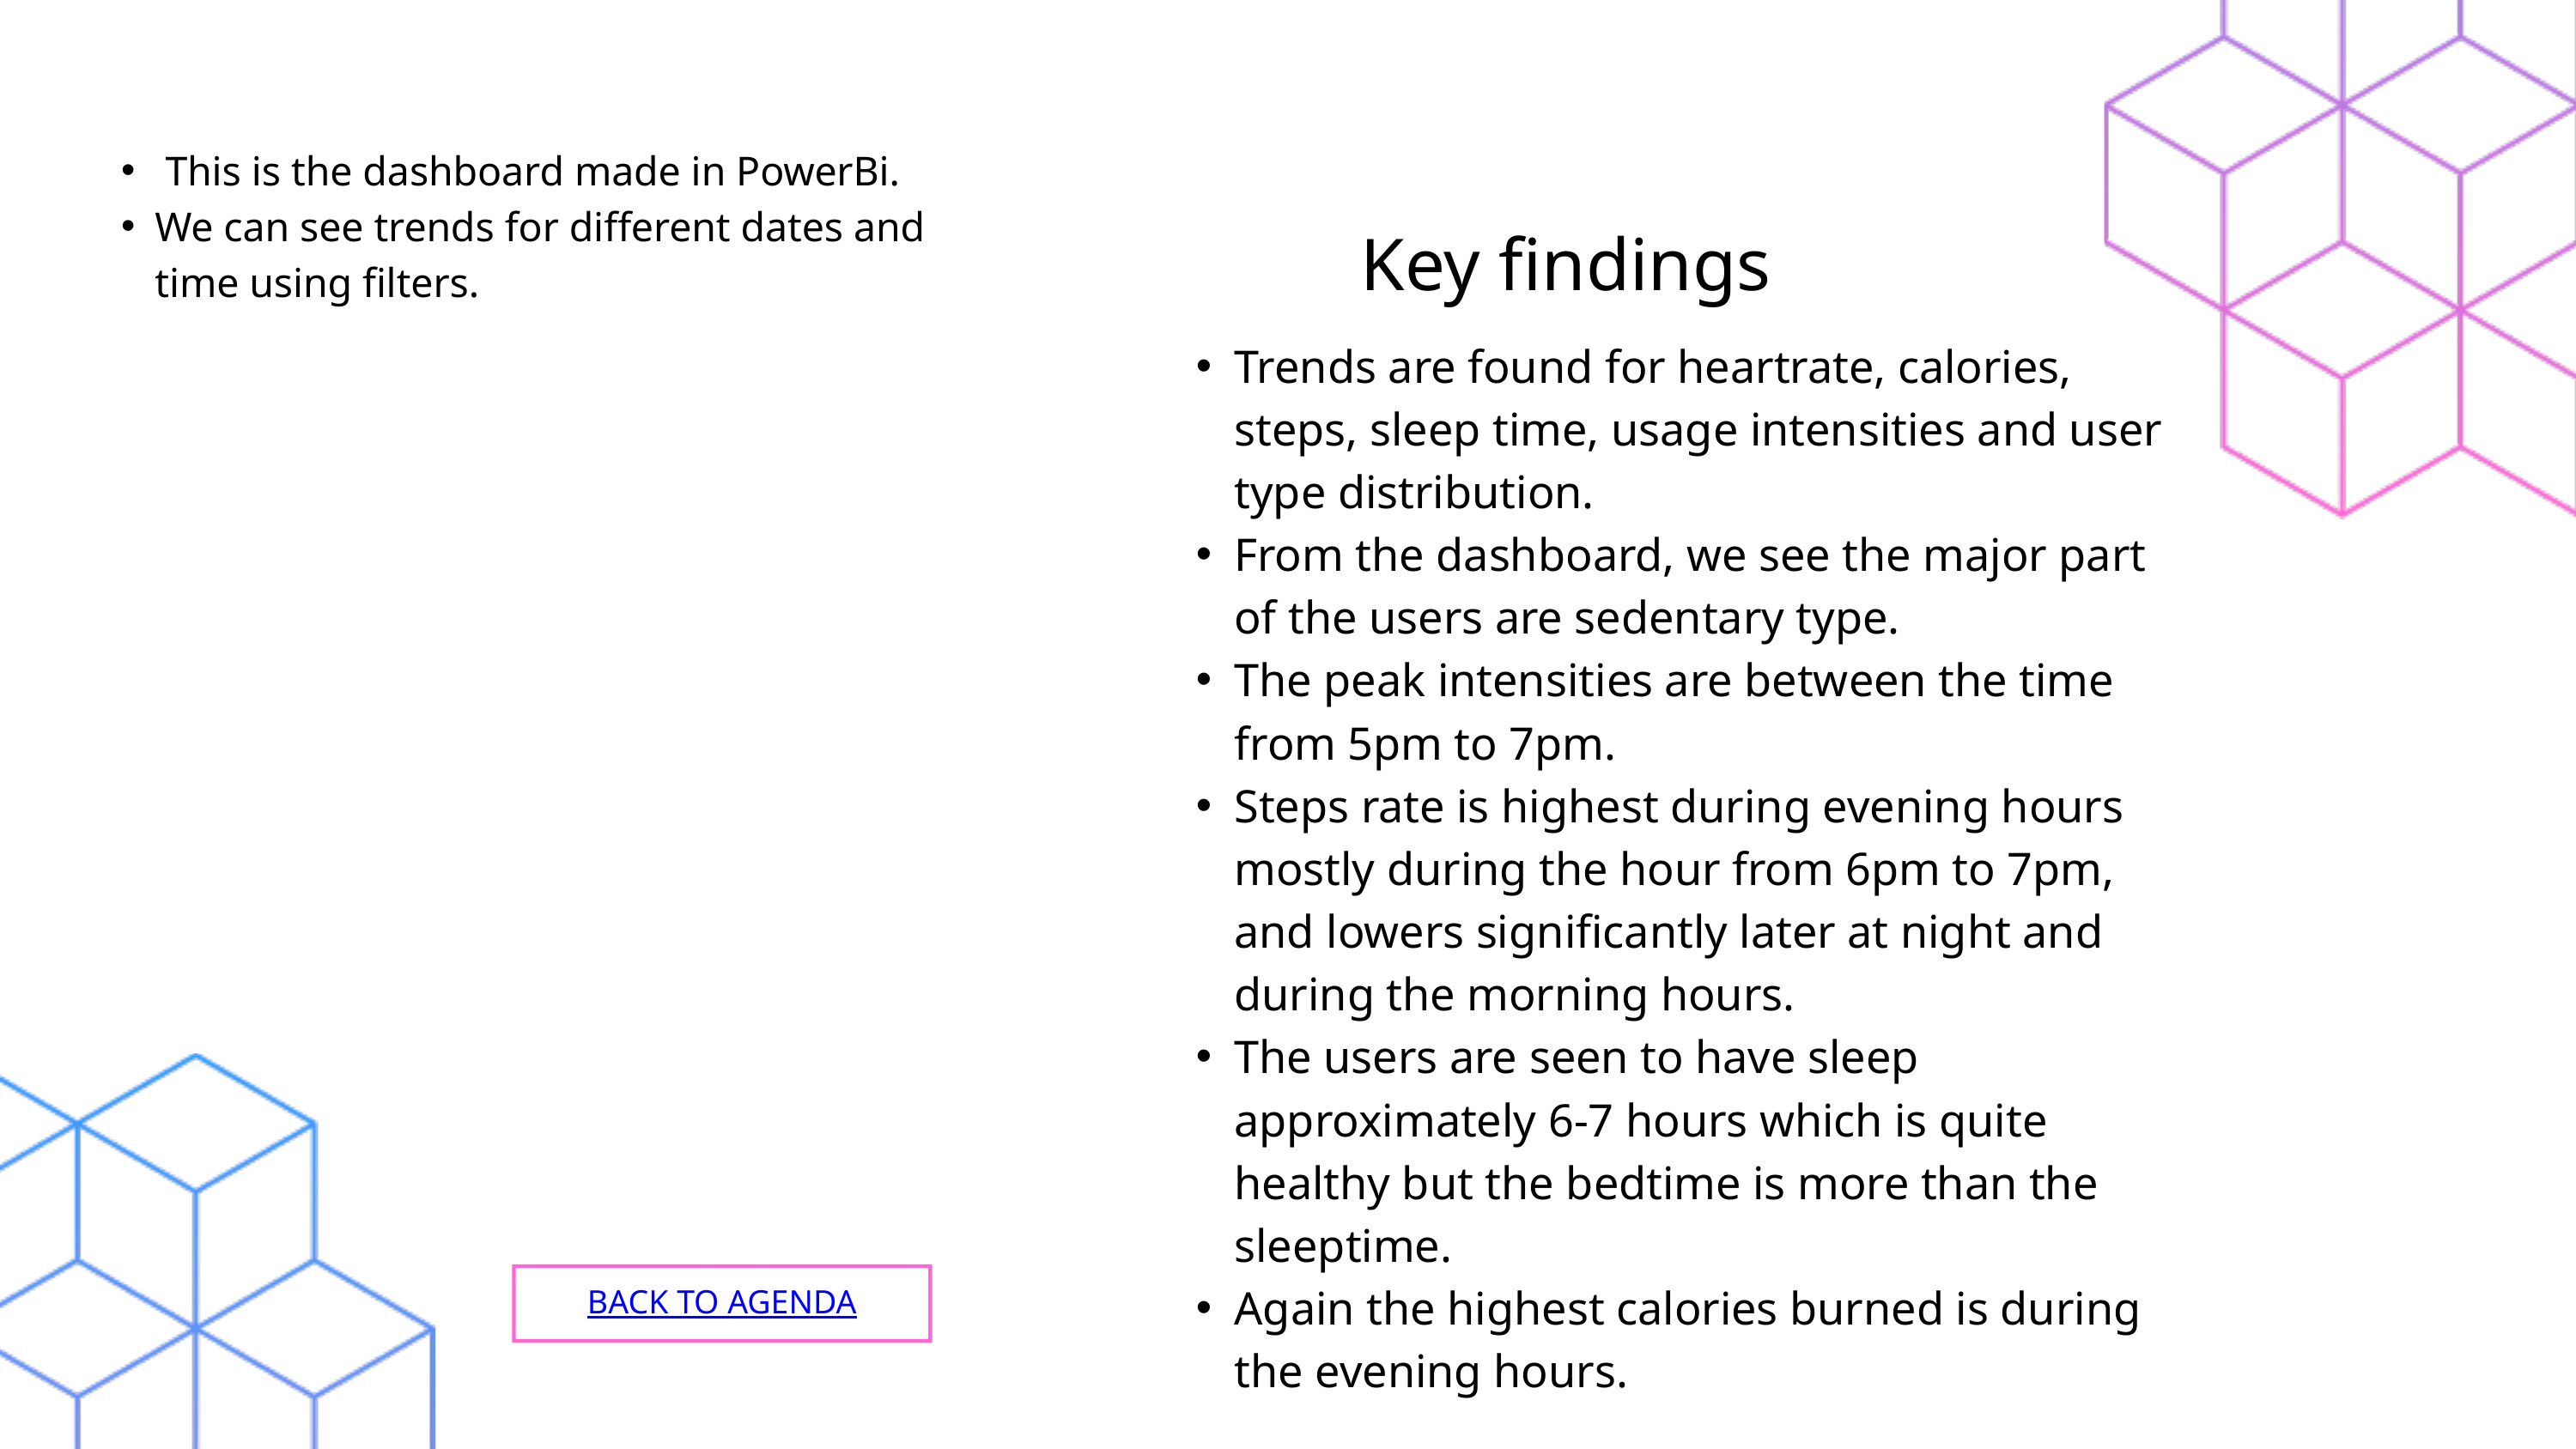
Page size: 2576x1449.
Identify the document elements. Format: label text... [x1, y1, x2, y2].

text_box Key findings [1184, 219, 1948, 306]
text_box [2104, 0, 2576, 519]
text_box [0, 1053, 436, 1449]
text_box Trends are found for heartrate, calories, steps, sleep time, usage intensities and user type distribution. From the dashboard, we see the major part of the users are sedentary type. The peak intensities are between the time from 5pm to 7pm. Steps rate is highest during evening hours mostly during the hour from 6pm to 7pm, and lowers significantly later at night and during the morning hours. The users are seen to have sleep approximately 6-7 hours which is quite healthy but the bedtime is more than the sleeptime. Again the highest calories burned is during the evening hours. [1157, 329, 2201, 1397]
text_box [512, 1264, 933, 1343]
text_box This is the dashboard made in PowerBi. We can see trends for different dates and time using filters. [87, 137, 938, 306]
